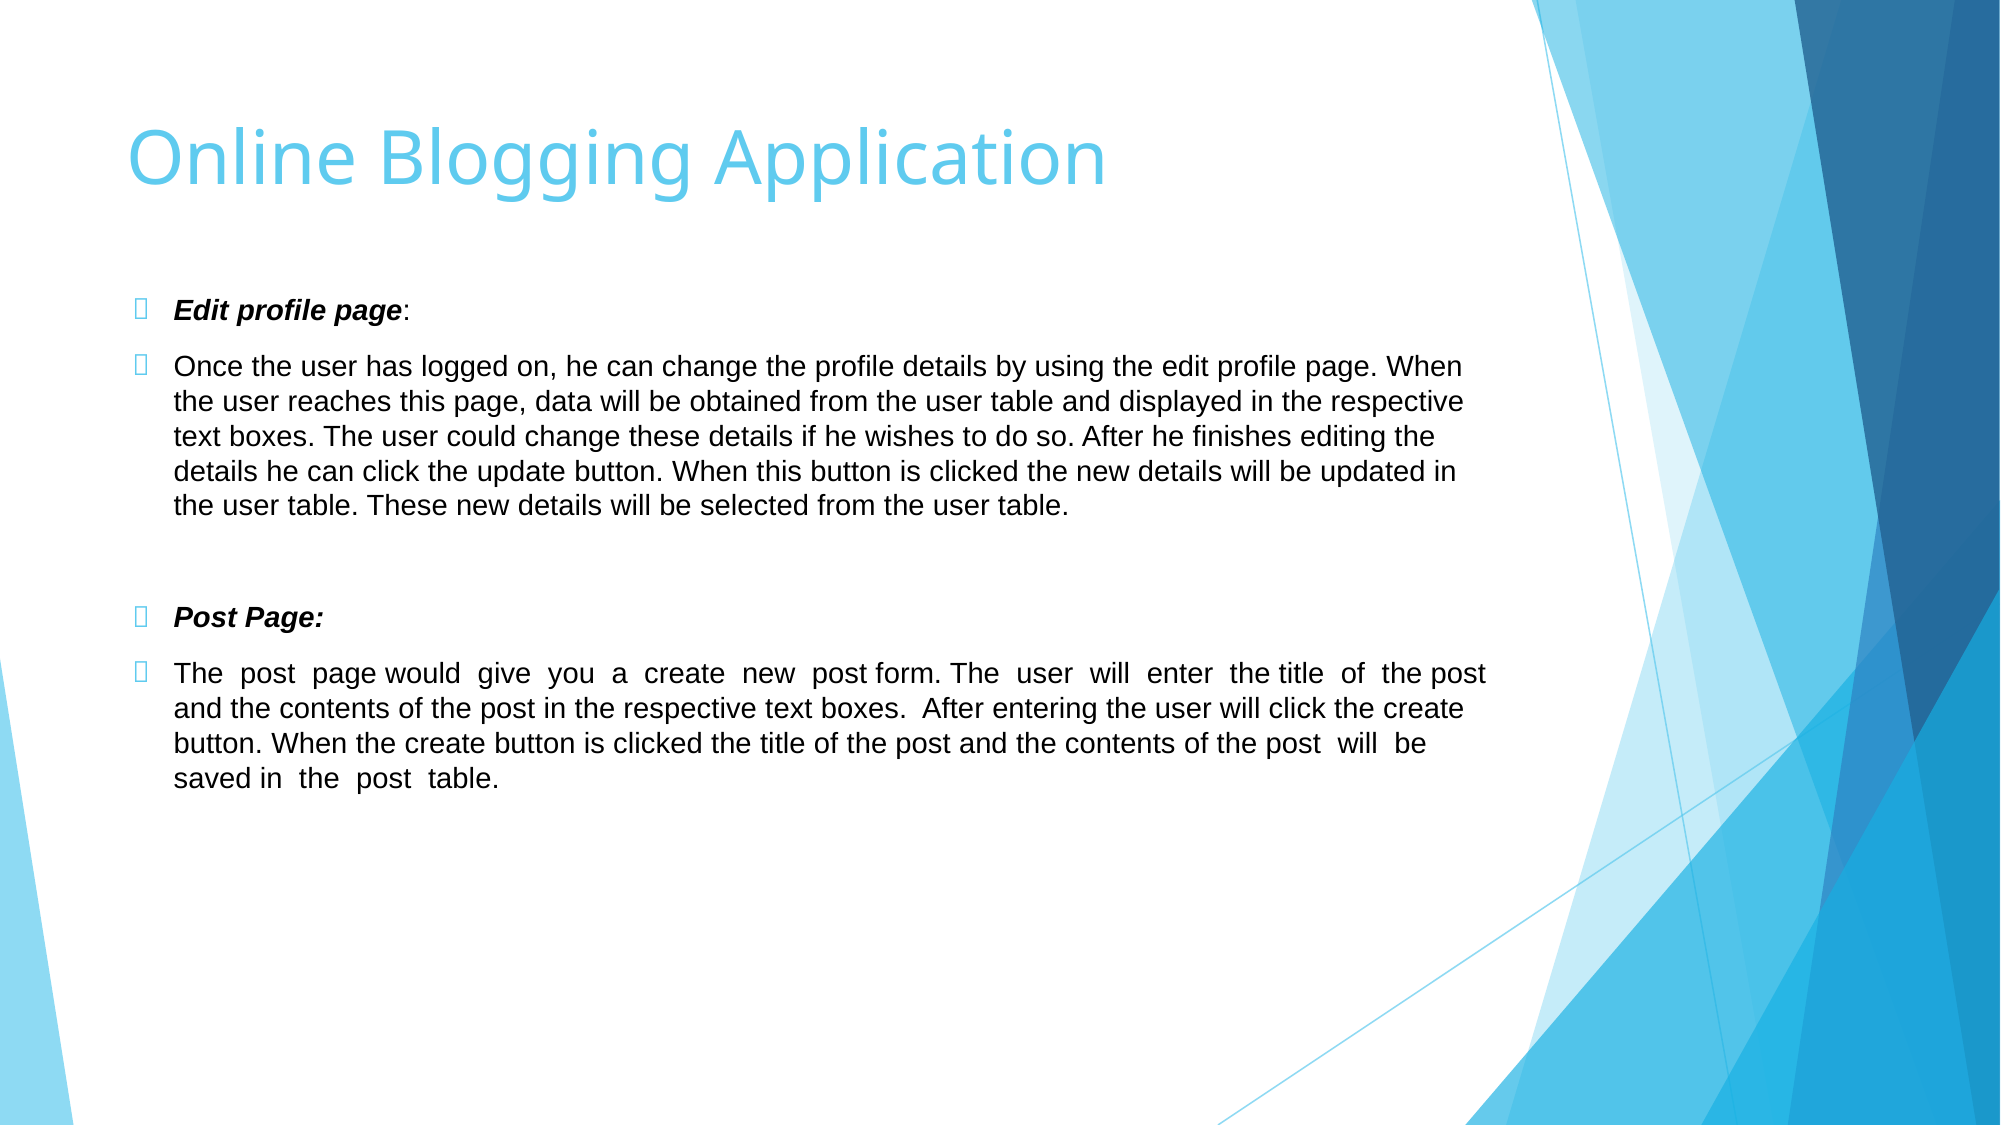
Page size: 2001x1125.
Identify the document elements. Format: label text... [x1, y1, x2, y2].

list Edit profile page: Once the user has logged on, he can change the profile details by using the edit profile page. When the user reaches this page, data will be obtained from the user table and displayed in the respective text boxes. The user could change these details if he wishes to do so. After he finishes editing the details he can click the update button. When this button is clicked the new details will be updated in the user table. These new details will be selected from the user table. Post Page: The post page would give you a create new post form. The user will enter the title of the post and the contents of the post in the respective text boxes. After entering the user will click the create button. When the create button is clicked the title of the post and the contents of the post will be saved in the post table. [102, 276, 1513, 1093]
title Online Blogging Application [111, 102, 1522, 319]
